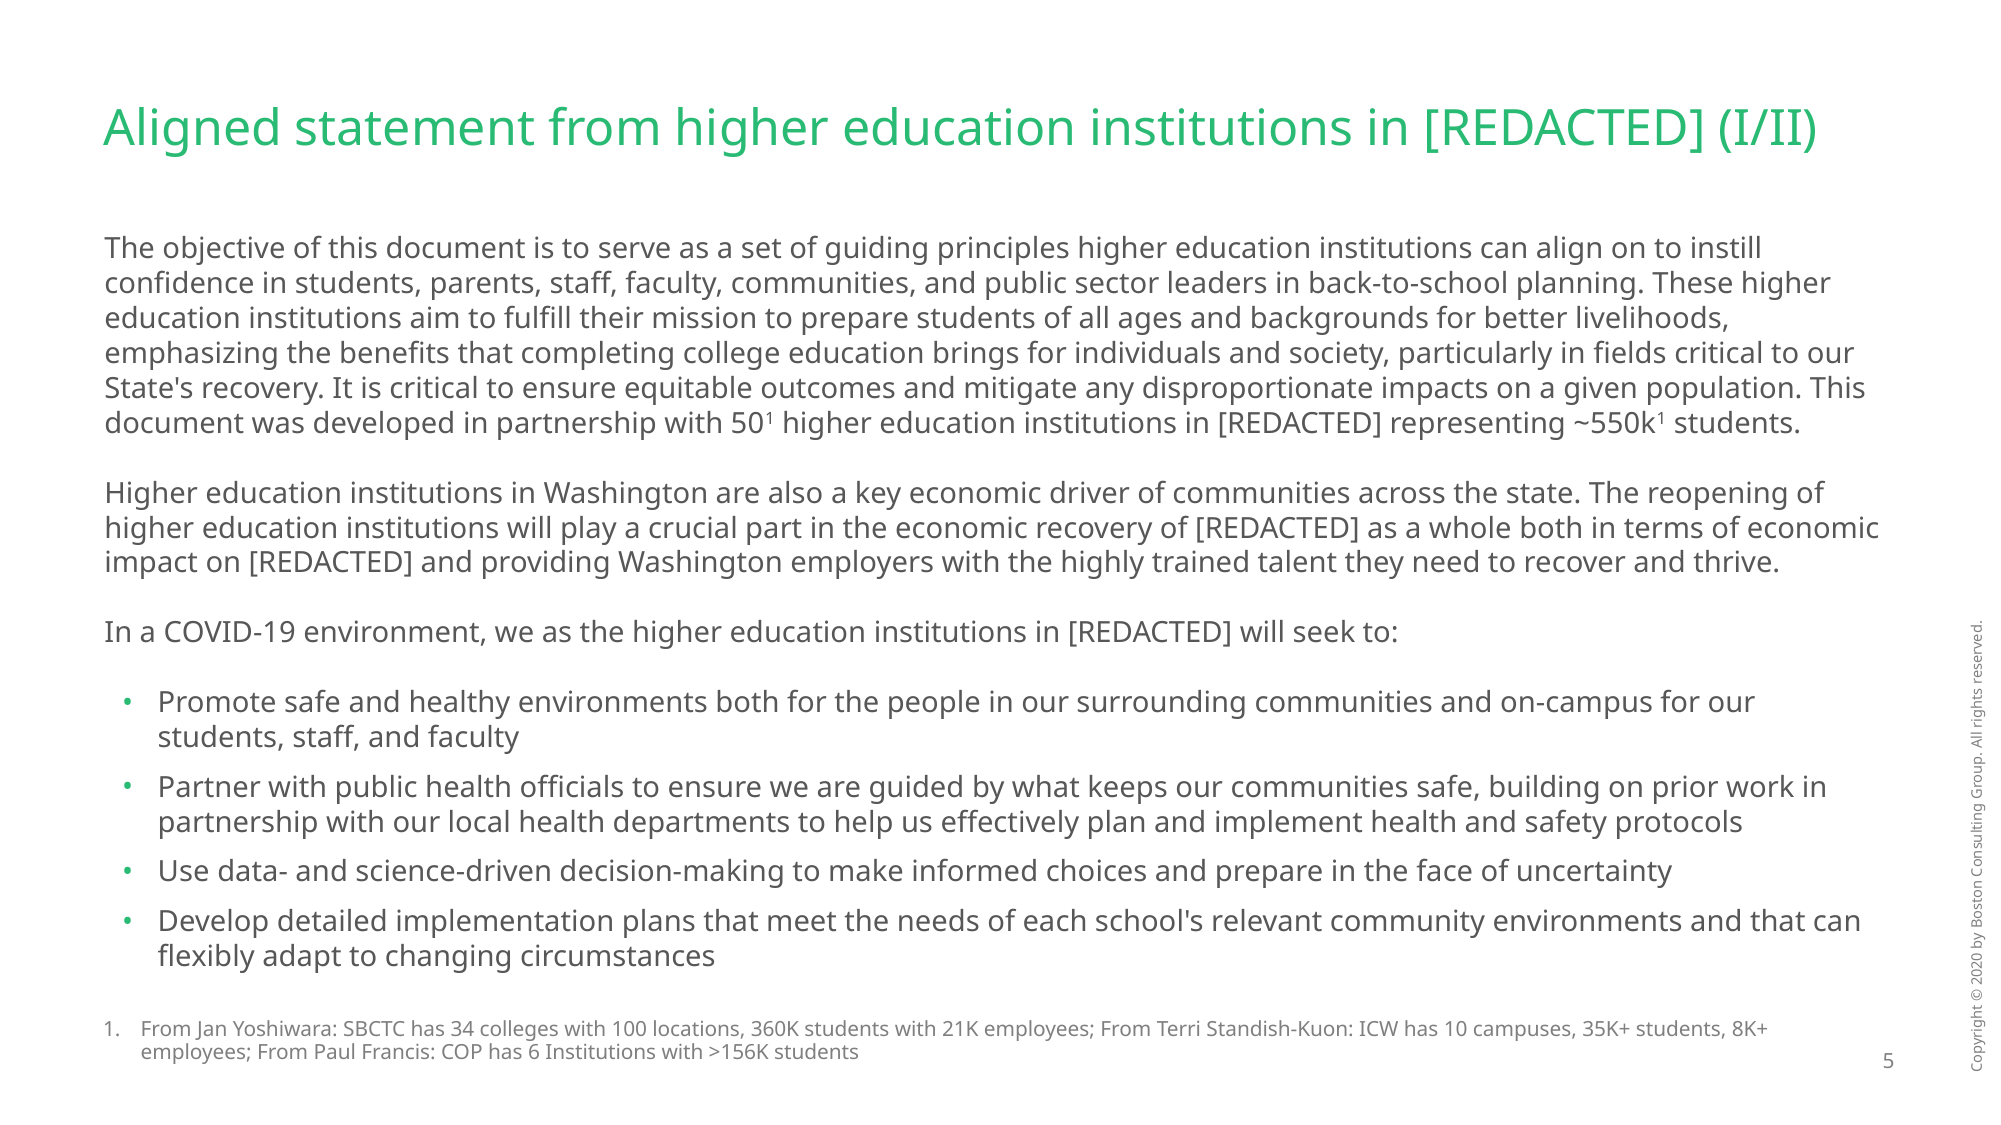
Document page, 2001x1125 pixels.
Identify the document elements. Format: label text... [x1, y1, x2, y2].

text_box From Jan Yoshiwara: SBCTC has 34 colleges with 100 locations, 360K students with 21K employees; From Terri Standish-Kuon: ICW has 10 campuses, 35K+ students, 8K+ employees; From Paul Francis: COP has 6 Institutions with >156K students [103, 1018, 1785, 1064]
title Aligned statement from higher education institutions in [REDACTED] (I/II) [103, 102, 1897, 157]
text_box The objective of this document is to serve as a set of guiding principles higher education institutions can align on to instill confidence in students, parents, staff, faculty, communities, and public sector leaders in back-to-school planning. These higher education institutions aim to fulfill their mission to prepare students of all ages and backgrounds for better livelihoods, emphasizing the benefits that completing college education brings for individuals and society, particularly in fields critical to our State's recovery. It is critical to ensure equitable outcomes and mitigate any disproportionate impacts on a given population. This document was developed in partnership with 501 higher education institutions in [REDACTED] representing ~550k1 students. Higher education institutions in Washington are also a key economic driver of communities across the state. The reopening of higher education institutions will play a crucial part in the economic recovery of [REDACTED] as a whole both in terms of economic impact on [REDACTED] and providing Washington employers with the highly trained talent they need to recover and thrive. In a COVID-19 environment, we as the higher education institutions in [REDACTED] will seek to: Promote safe and healthy environments both for the people in our surrounding communities and on-campus for our students, staff, and faculty Partner with public health officials to ensure we are guided by what keeps our communities safe, building on prior work in partnership with our local health departments to help us effectively plan and implement health and safety protocols Use data- and science-driven decision-making to make informed choices and prepare in the face of uncertainty Develop detailed implementation plans that meet the needs of each school's relevant community environments and that can flexibly adapt to changing circumstances [89, 221, 1898, 915]
